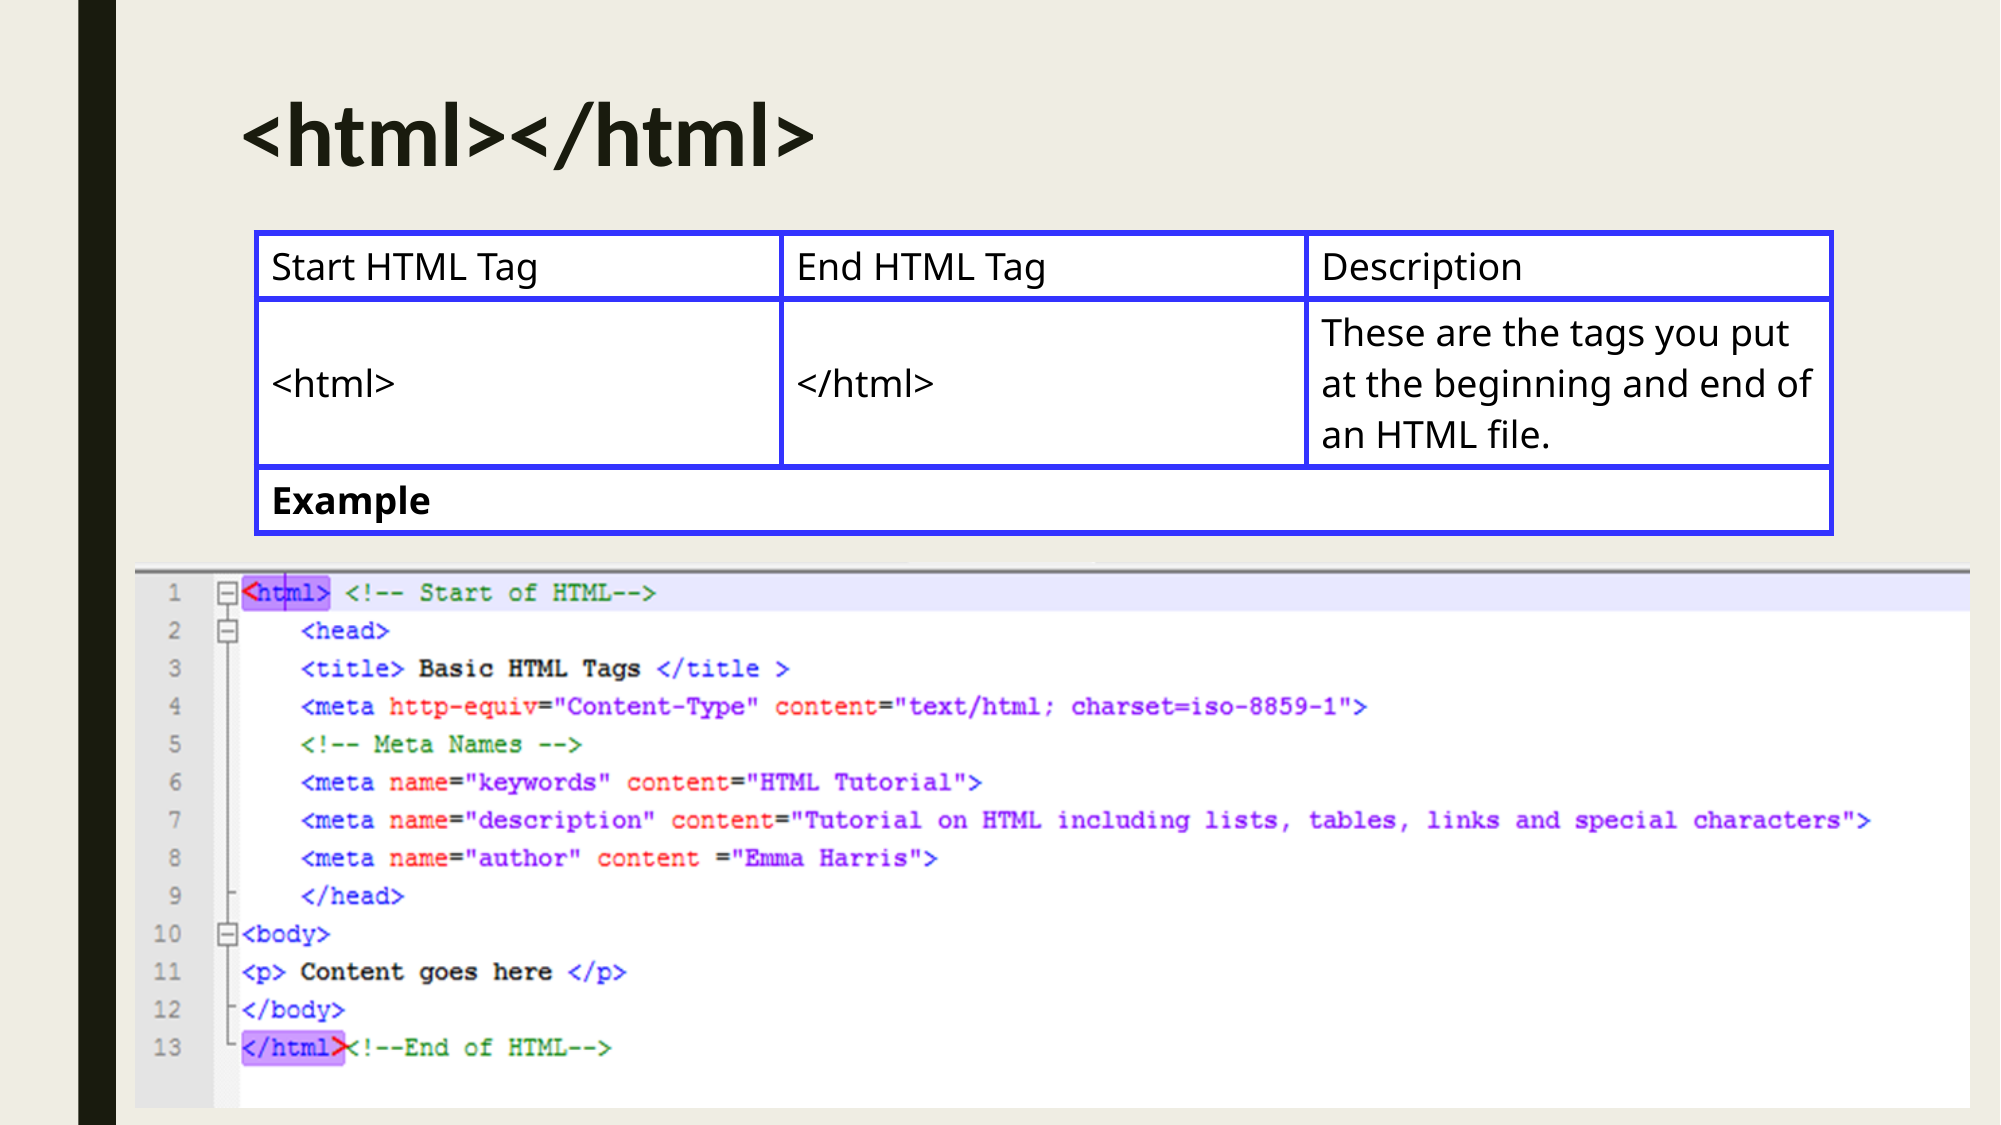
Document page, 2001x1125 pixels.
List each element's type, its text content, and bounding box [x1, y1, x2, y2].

title <html></html> [225, 80, 1863, 208]
picture [135, 562, 1970, 1108]
table_cell </html> [784, 302, 1304, 464]
table_header Description [1309, 236, 1829, 296]
table_cell Example [259, 470, 1829, 530]
table_cell These are the tags you put at the beginning and end of an HTML file. [1309, 302, 1829, 464]
table_cell <html> [259, 302, 779, 464]
table_header End HTML Tag [784, 236, 1304, 296]
table_header Start HTML Tag [259, 236, 779, 296]
